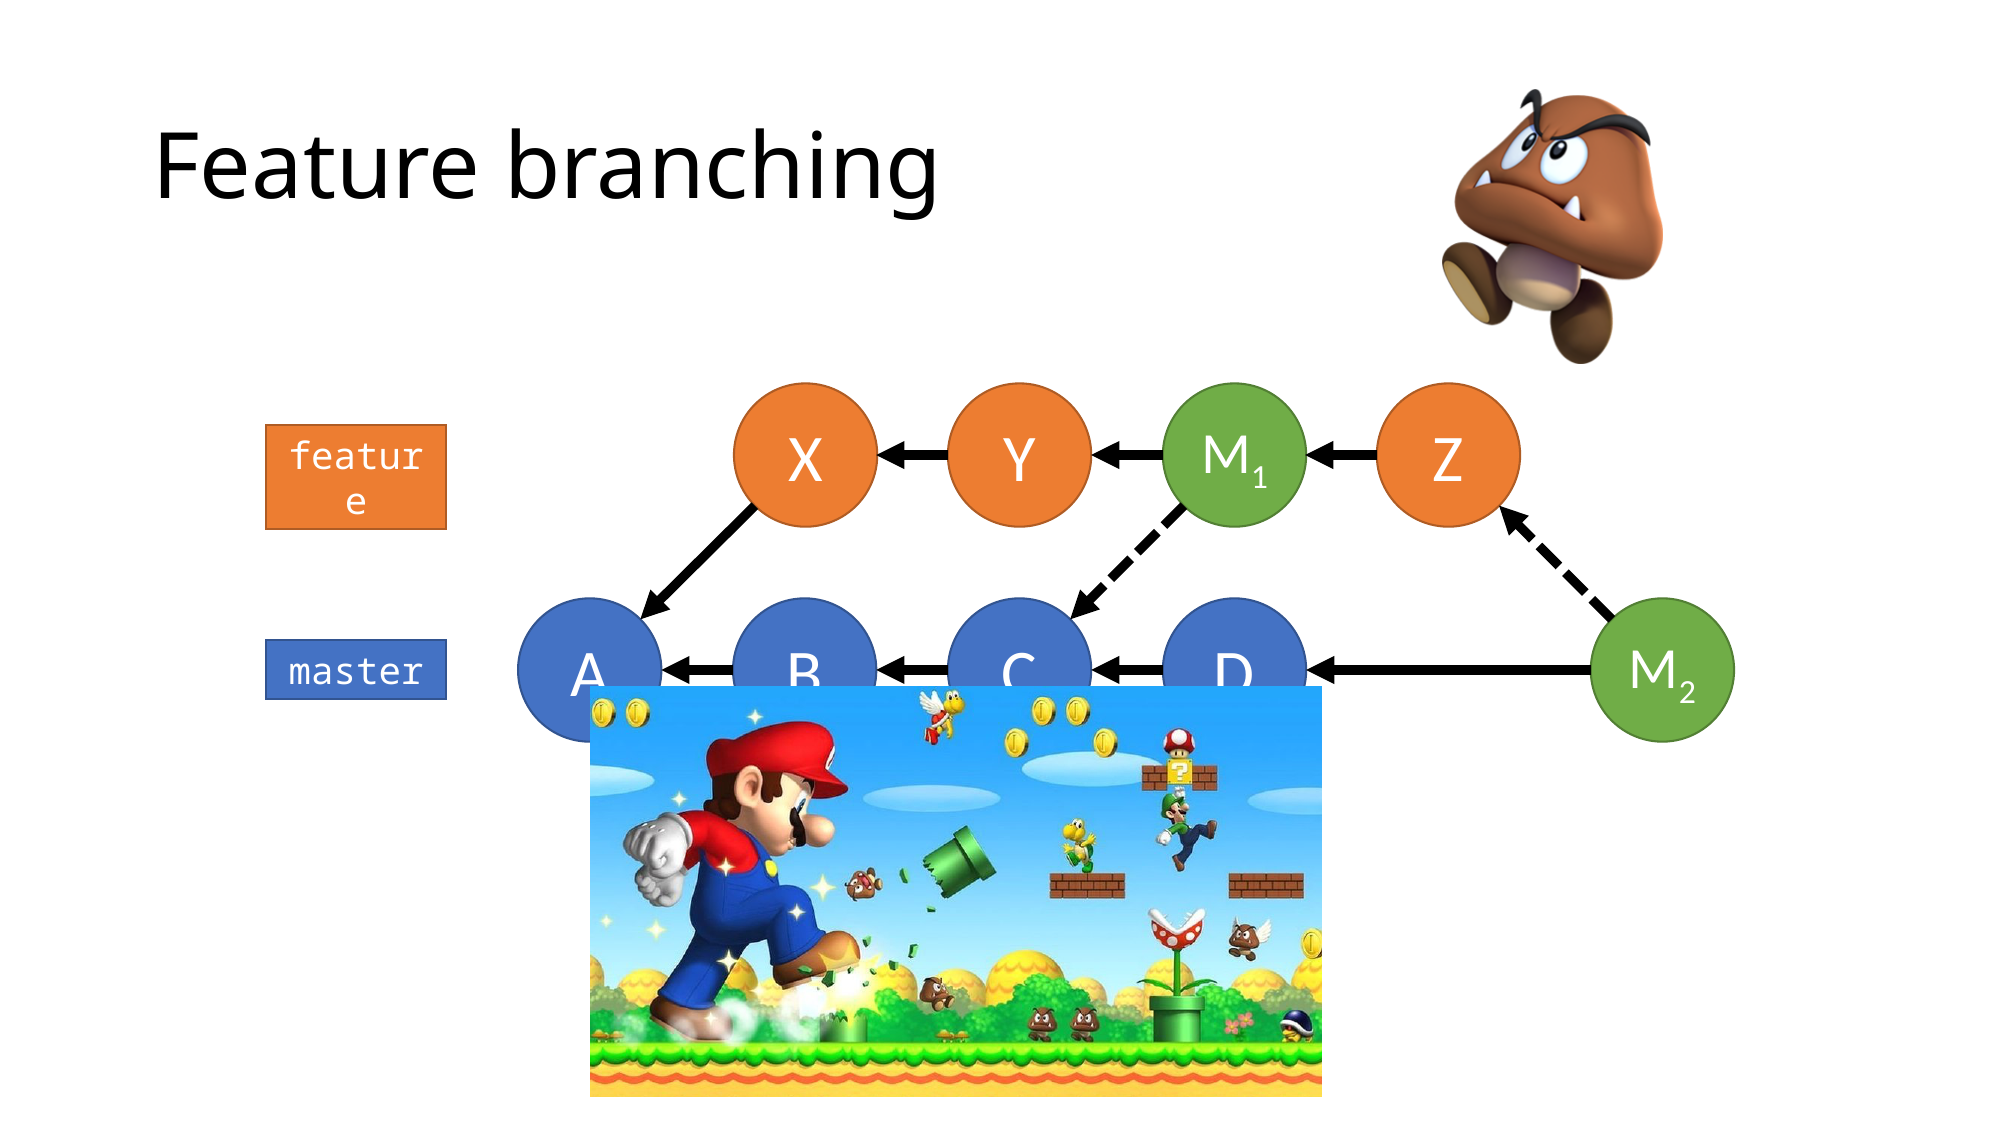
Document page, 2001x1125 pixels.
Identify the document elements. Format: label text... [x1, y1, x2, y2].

picture [1442, 89, 1663, 364]
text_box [265, 383, 1735, 742]
picture [589, 686, 1322, 1097]
title Feature branching [137, 59, 1863, 278]
